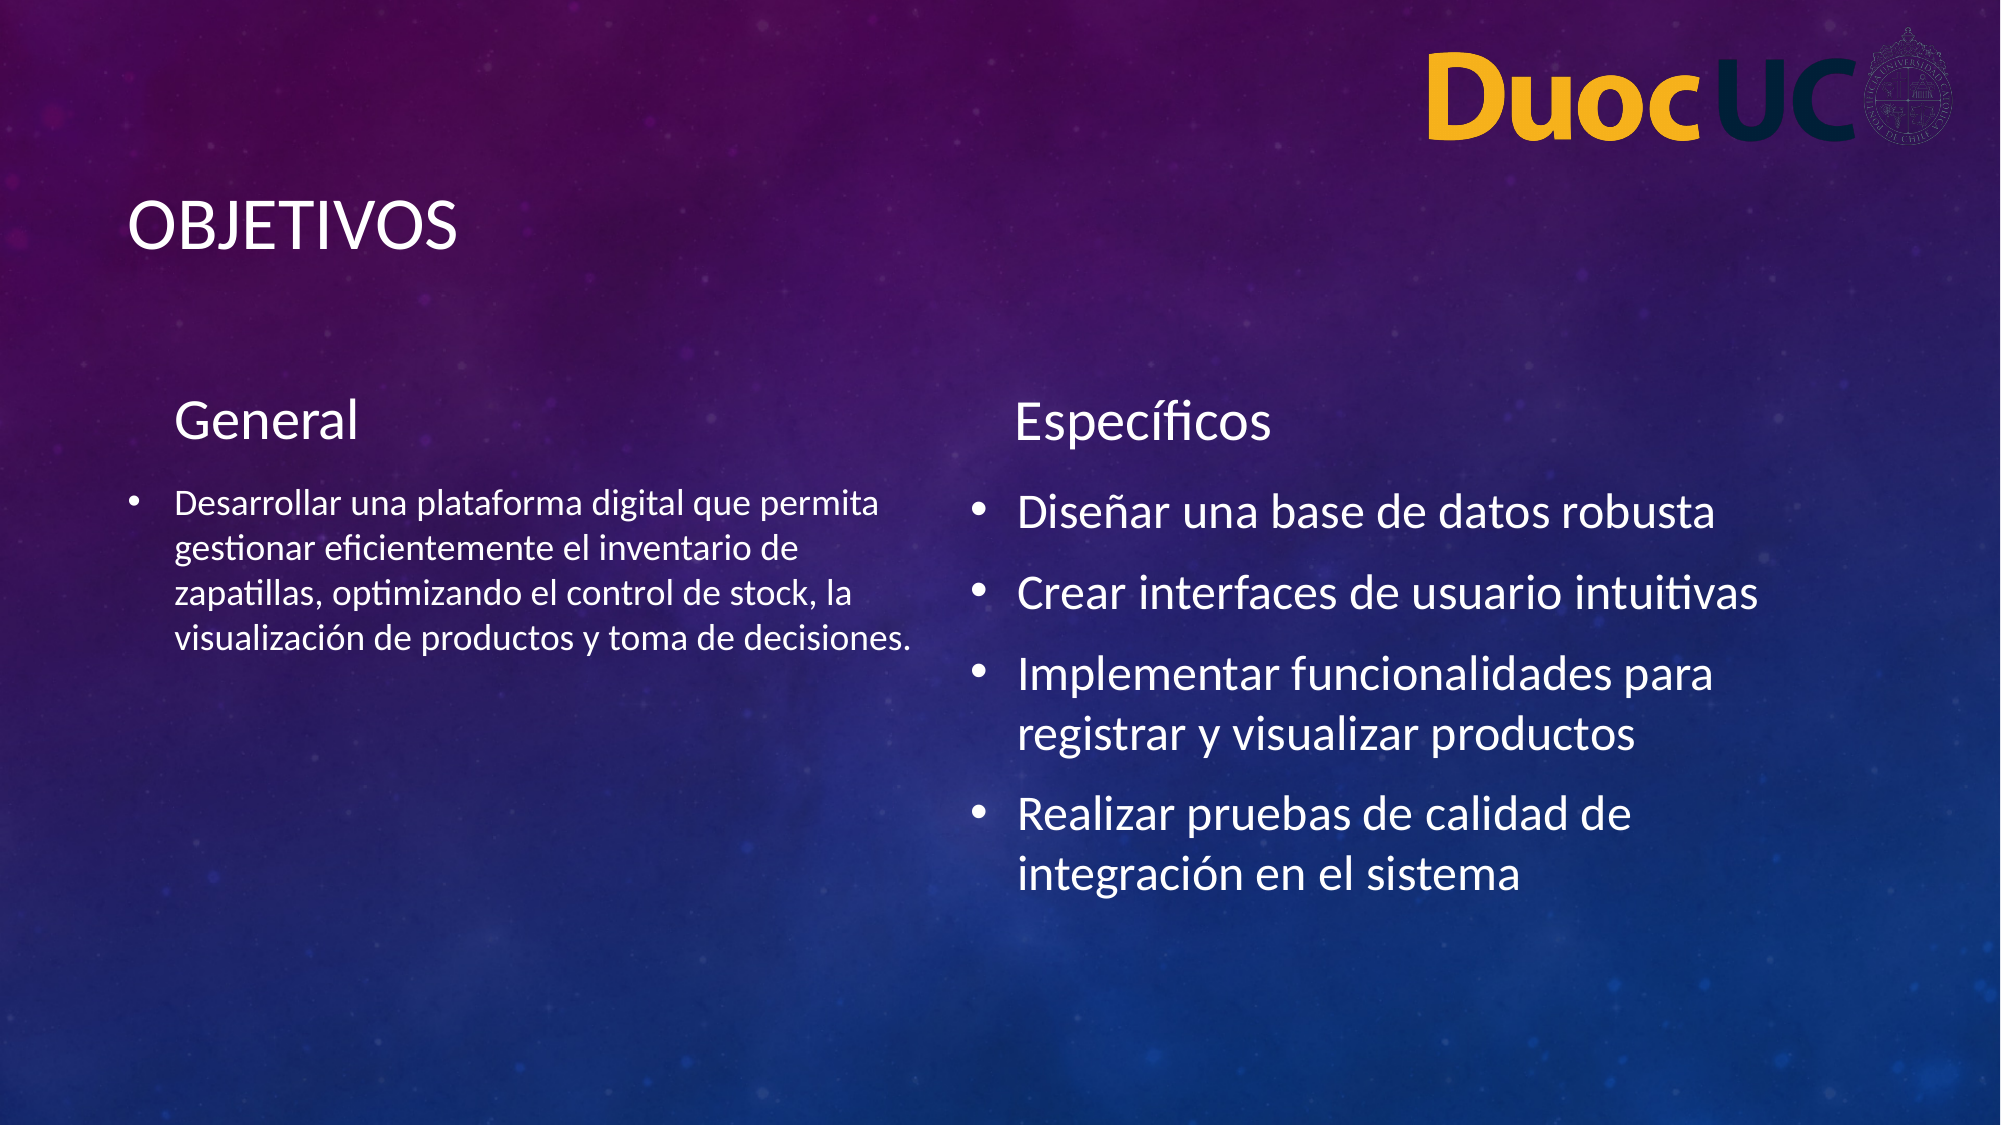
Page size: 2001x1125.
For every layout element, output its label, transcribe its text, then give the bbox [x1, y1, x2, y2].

list Específicos [999, 365, 1775, 460]
list Desarrollar una plataforma digital que permita gestionar eficientemente el inventario de zapatillas, optimizando el control de stock, la visualización de productos y toma de decisiones. [112, 470, 933, 950]
list Diseñar una base de datos robusta Crear interfaces de usuario intuitivas Implementar funcionalidades para registrar y visualizar productos Realizar pruebas de calidad de integración en el sistema [955, 470, 1775, 950]
picture [0, 0, 2001, 1125]
list General [159, 363, 933, 459]
title OBJETIVOS [112, 99, 1775, 339]
